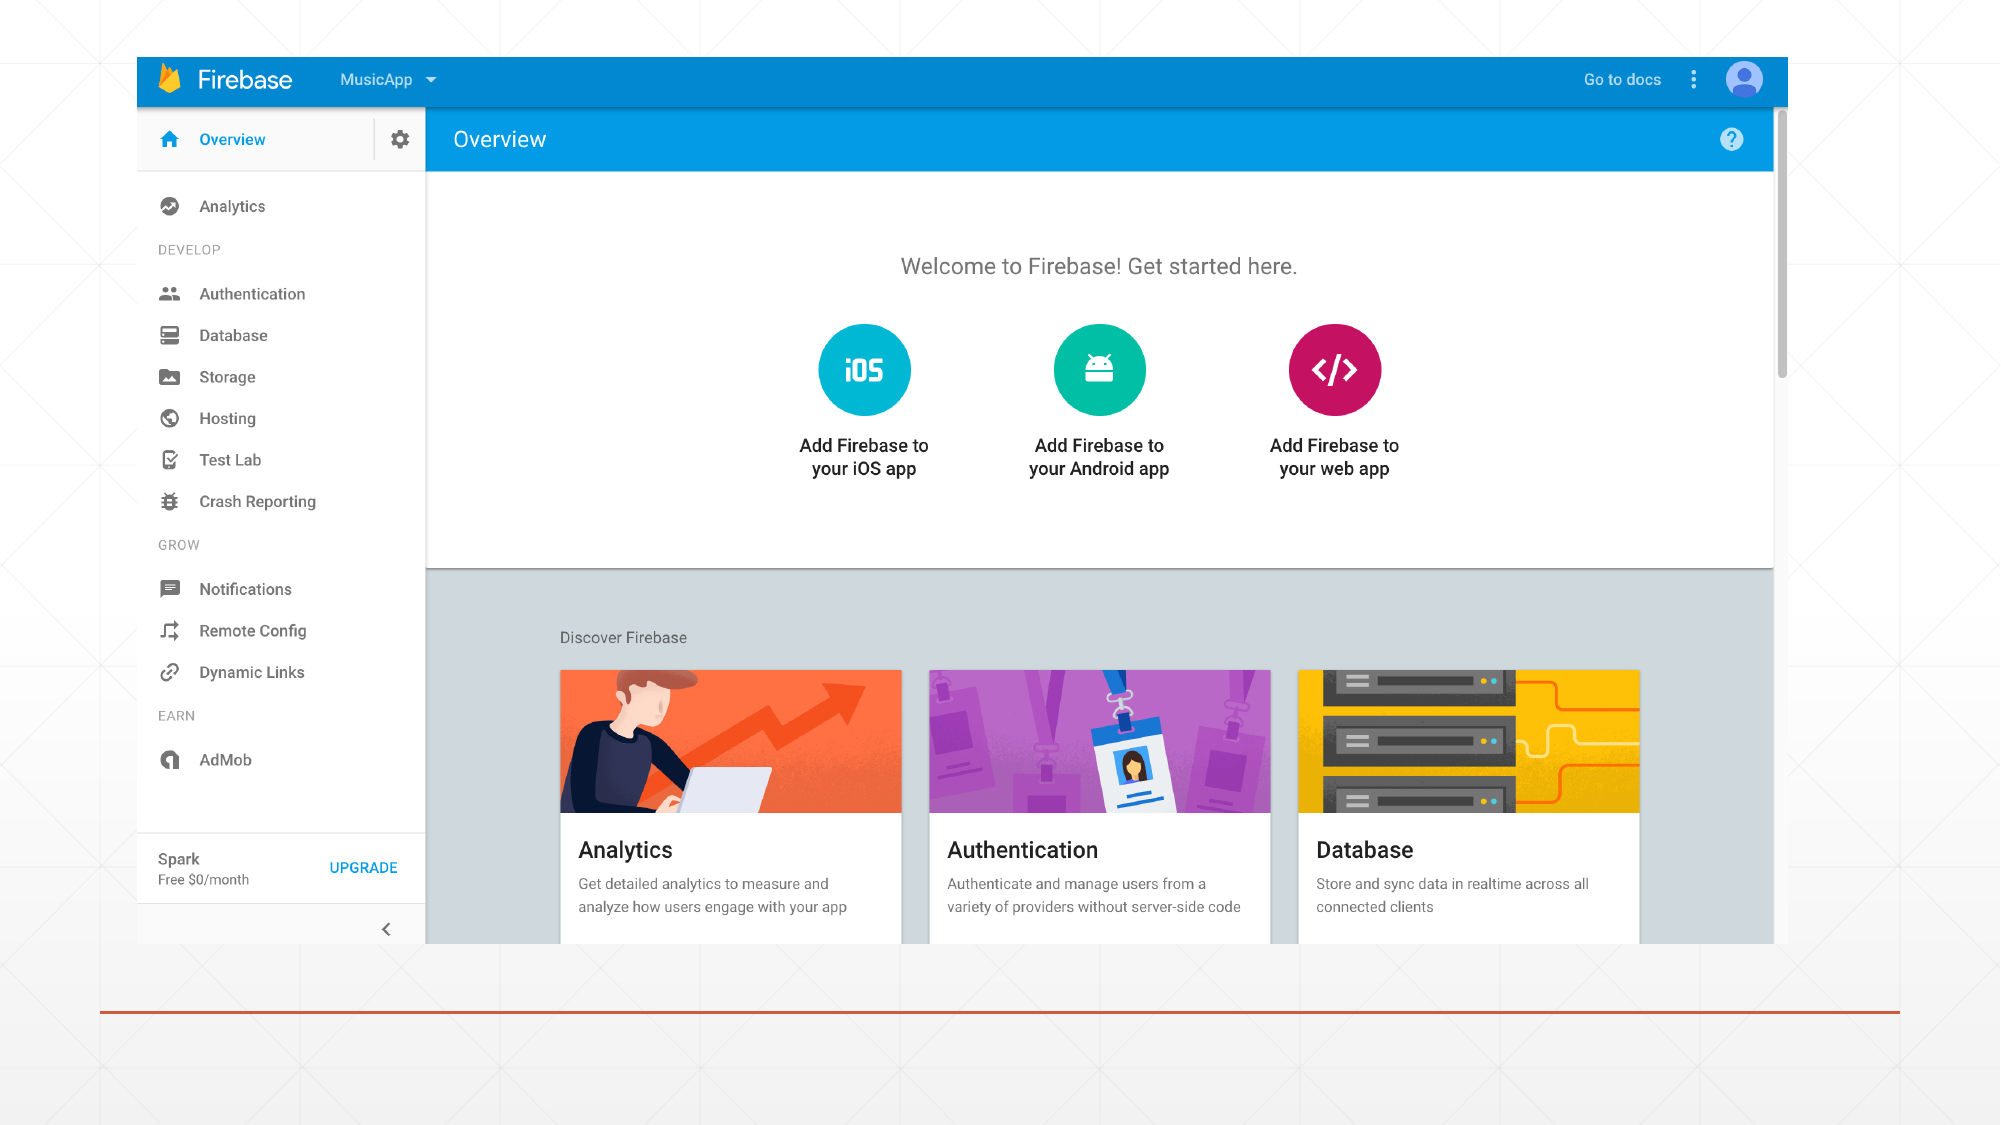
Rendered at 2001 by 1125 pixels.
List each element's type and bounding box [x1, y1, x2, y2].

picture [137, 57, 1788, 944]
